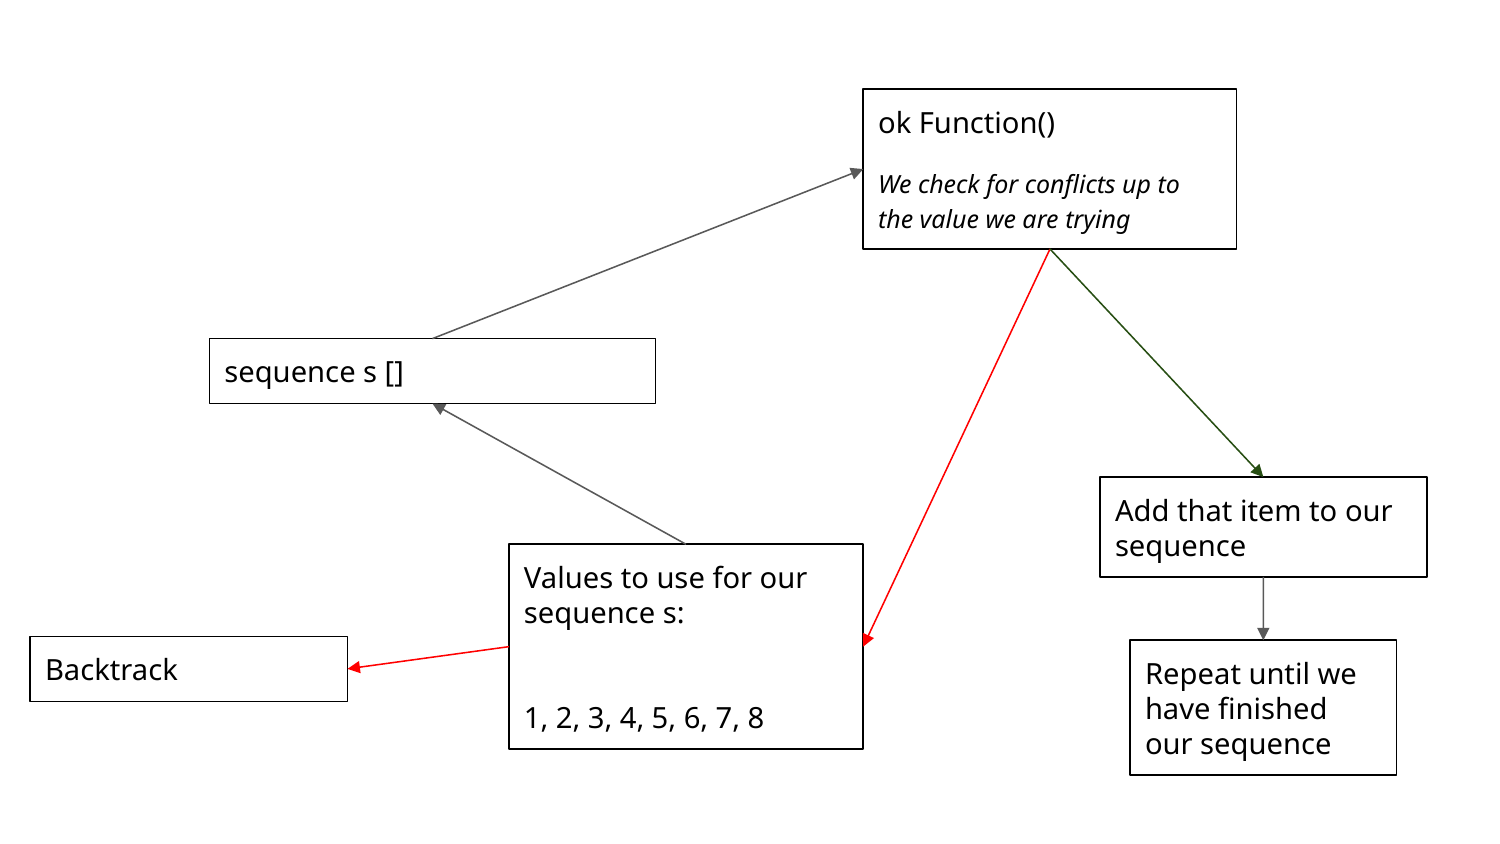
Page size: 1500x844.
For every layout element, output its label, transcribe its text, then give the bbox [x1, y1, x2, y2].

text_box sequence s [] [209, 338, 656, 404]
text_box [863, 280, 1051, 666]
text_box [432, 184, 864, 339]
text_box ok Function() We check for conflicts up to the value we are trying [863, 89, 1237, 249]
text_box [1049, 280, 1264, 478]
text_box Add that item to our sequence [1099, 477, 1427, 577]
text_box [347, 665, 510, 670]
text_box Repeat until we have finished our sequence [1130, 640, 1397, 775]
text_box Values to use for our sequence s: 1, 2, 3, 4, 5, 6, 7, 8 [508, 544, 864, 749]
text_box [432, 404, 687, 545]
text_box Backtrack [30, 636, 348, 702]
